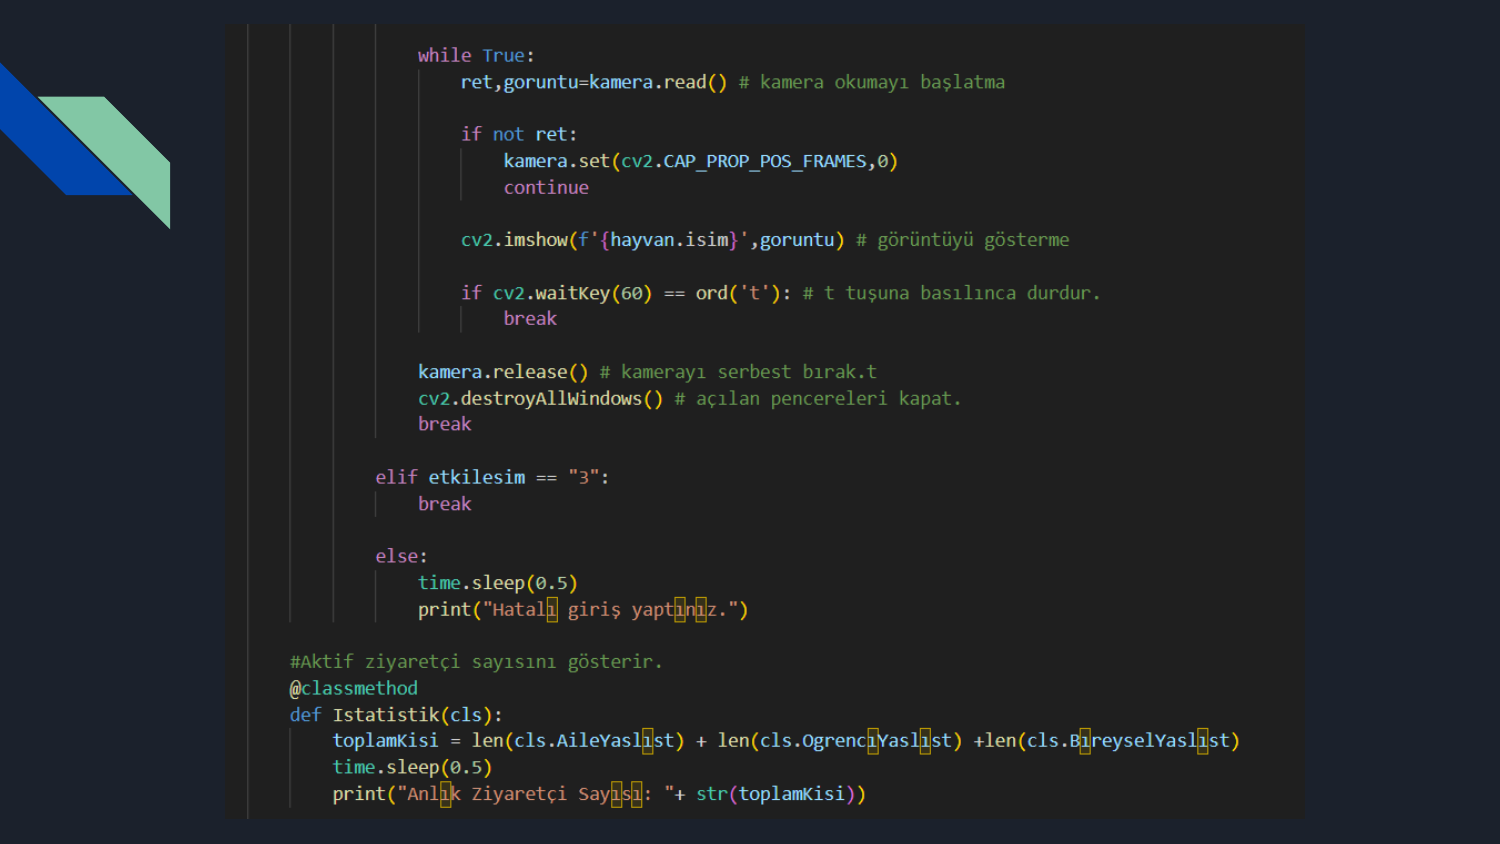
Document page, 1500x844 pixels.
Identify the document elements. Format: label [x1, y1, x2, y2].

picture [225, 24, 1305, 819]
